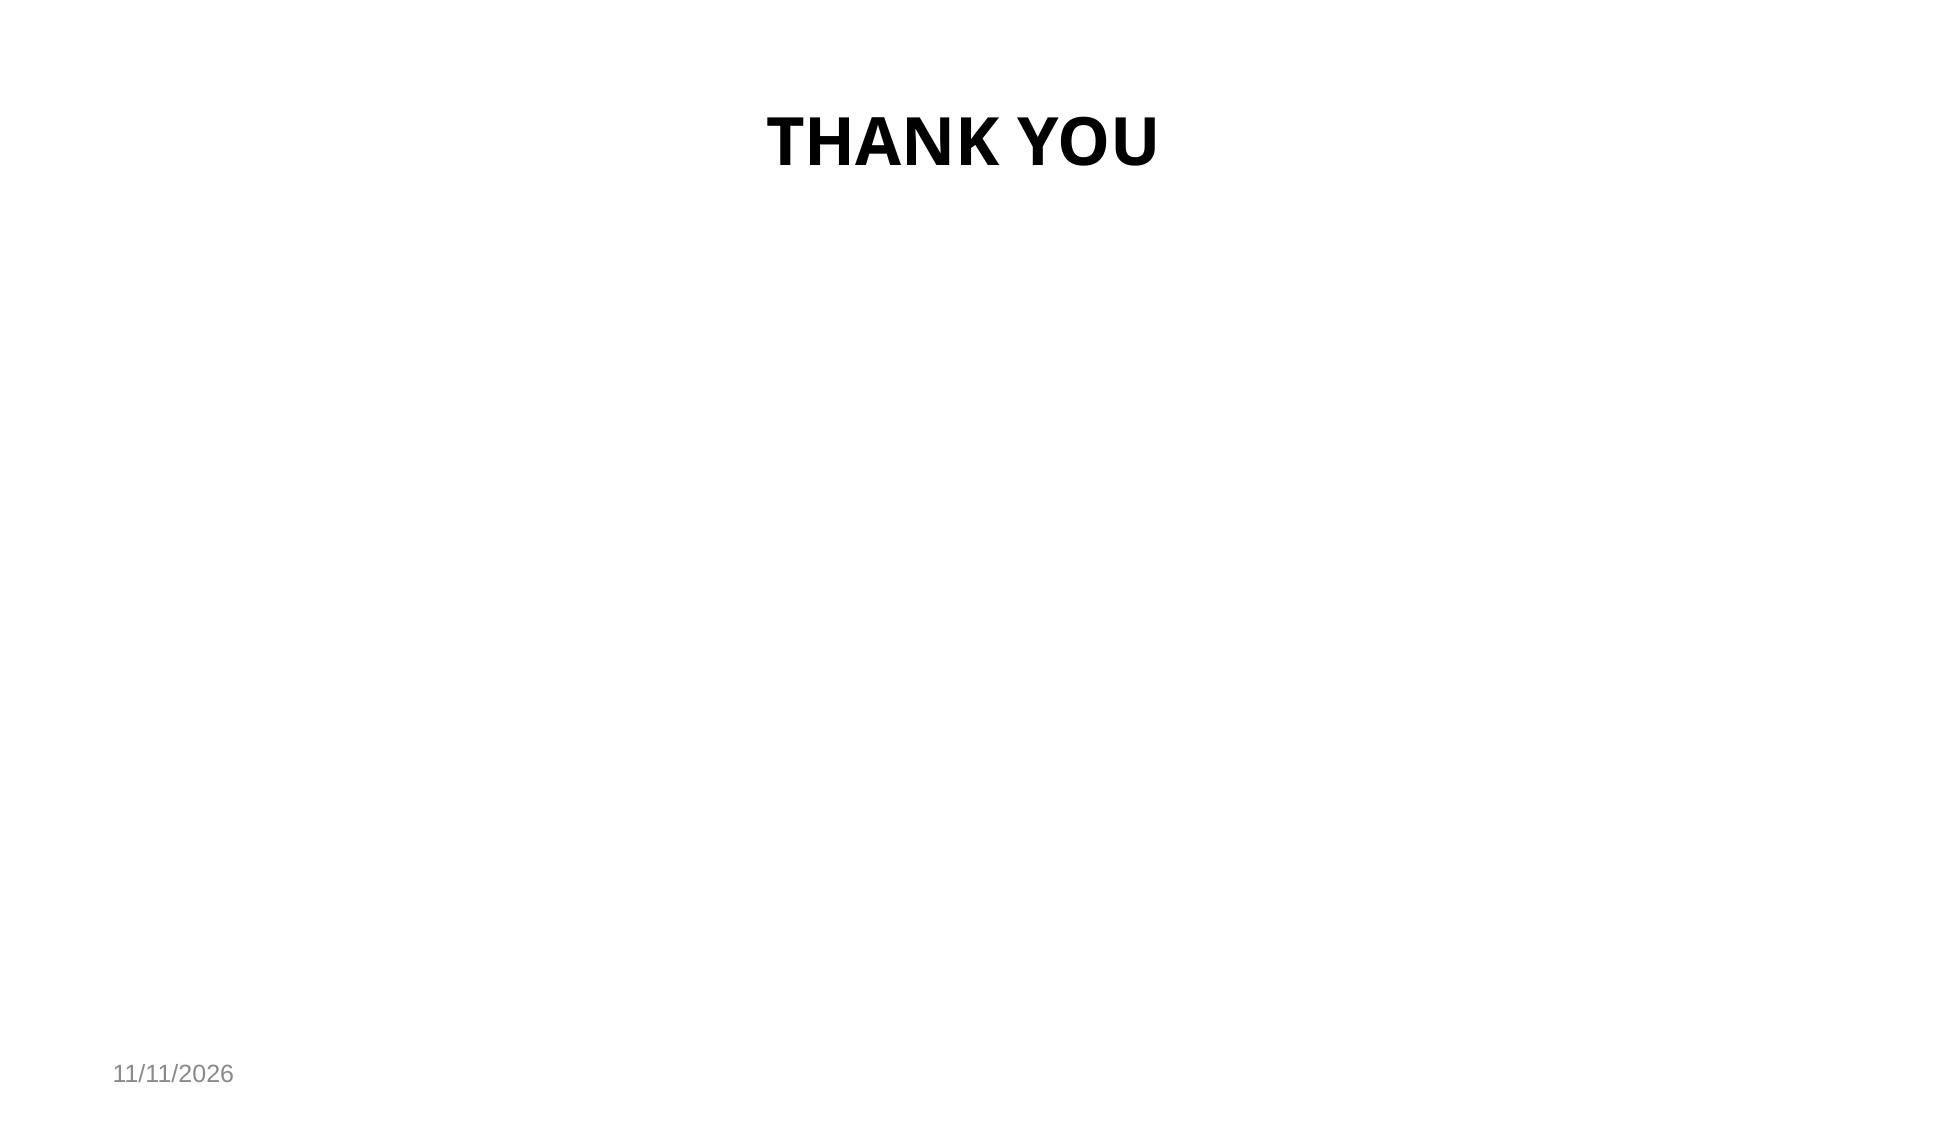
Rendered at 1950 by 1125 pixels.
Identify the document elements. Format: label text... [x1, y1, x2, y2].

slide_number 04-Sep-19 [97, 1042, 553, 1103]
title THANK YOU [0, 45, 1755, 233]
